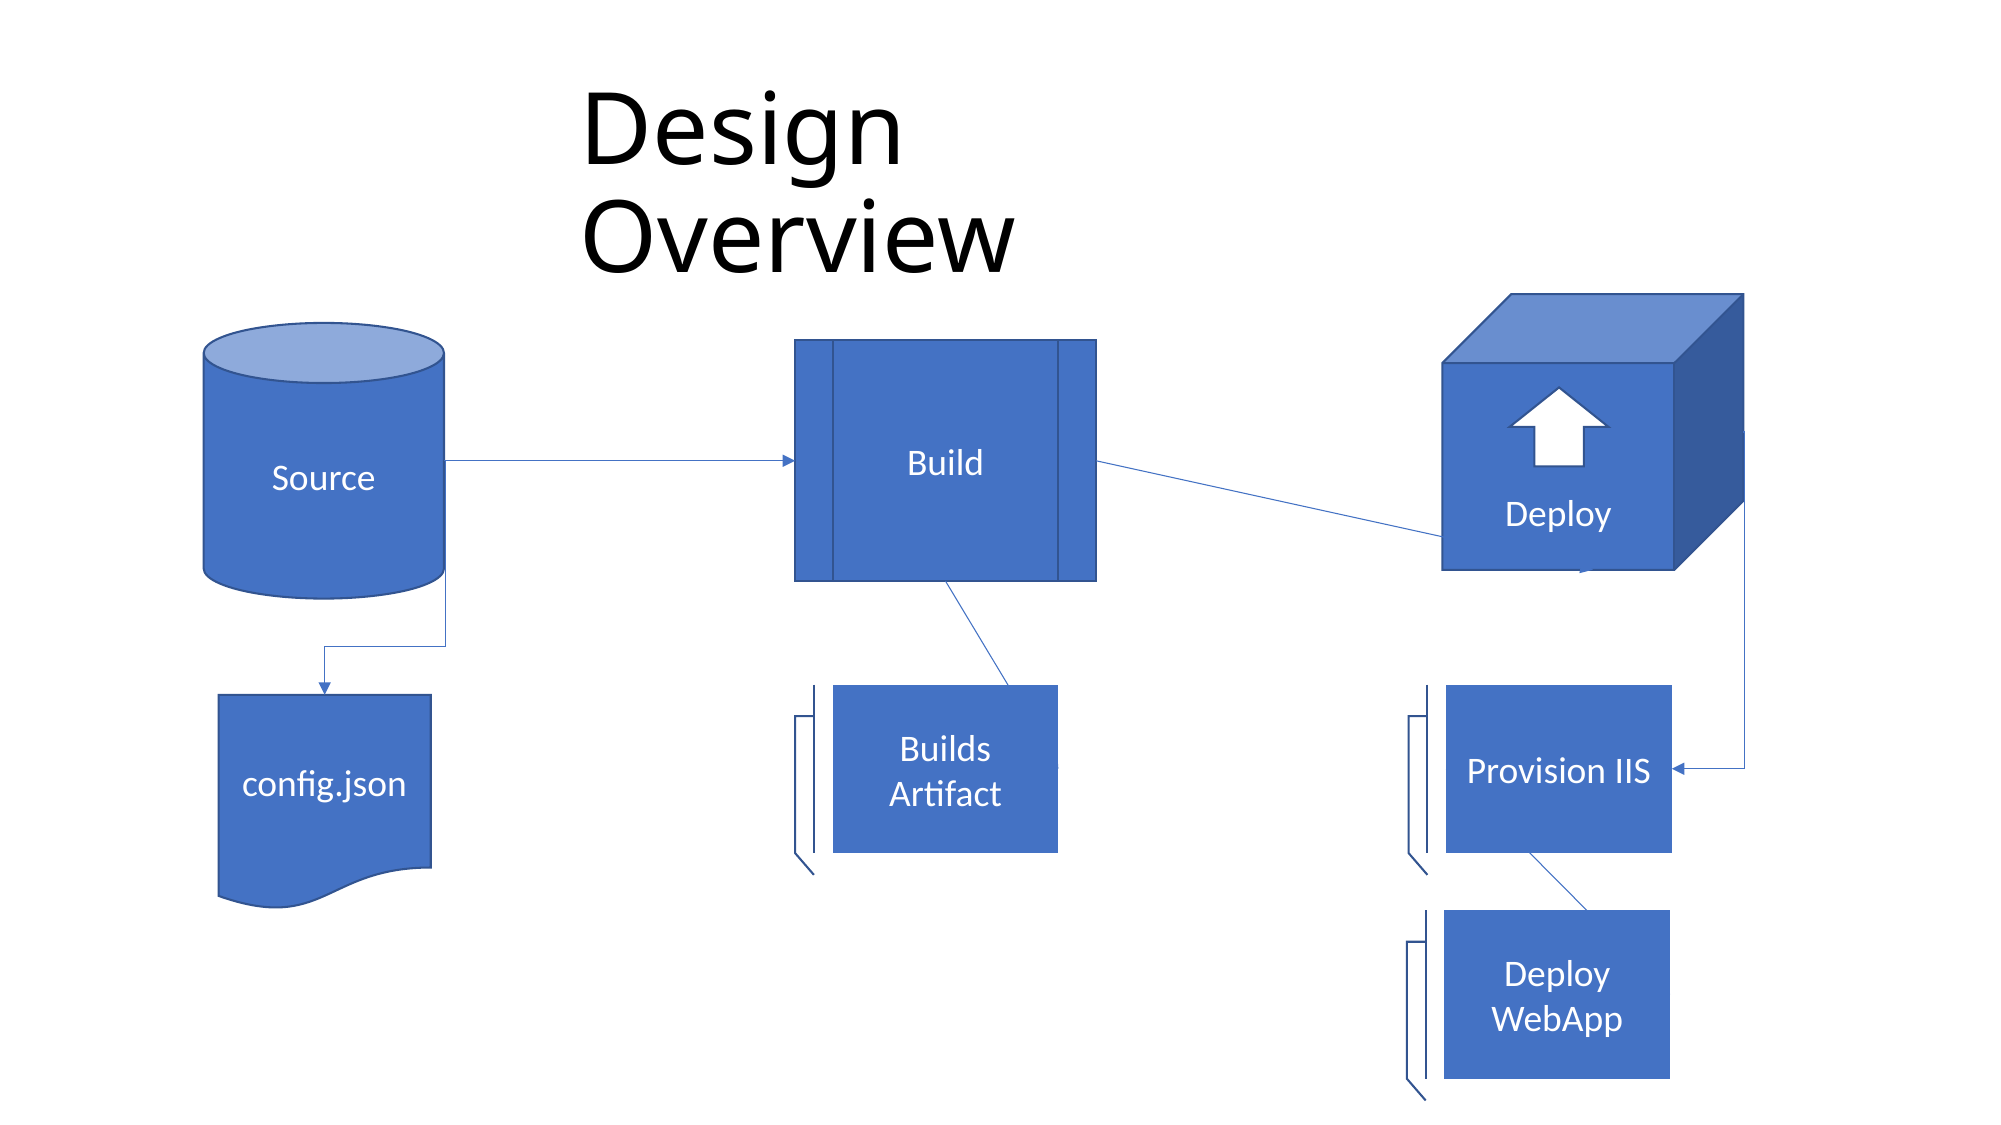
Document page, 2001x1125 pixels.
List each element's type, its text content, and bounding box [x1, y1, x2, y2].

text_box [1506, 386, 1612, 468]
text_box Provision IIS [1407, 684, 1429, 876]
text_box Deploy WebApp [1405, 910, 1427, 1102]
text_box Design Overview [564, 71, 1377, 205]
text_box config.json [217, 693, 432, 909]
text_box Deploy [1441, 293, 1745, 571]
text_box Builds Artifact [794, 684, 815, 876]
text_box Deploy WebApp [1444, 910, 1670, 1079]
text_box Source [202, 321, 446, 600]
text_box Provision IIS [1446, 685, 1672, 853]
text_box Builds Artifact [833, 685, 1058, 853]
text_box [1096, 460, 1443, 467]
text_box Build [794, 339, 1097, 582]
